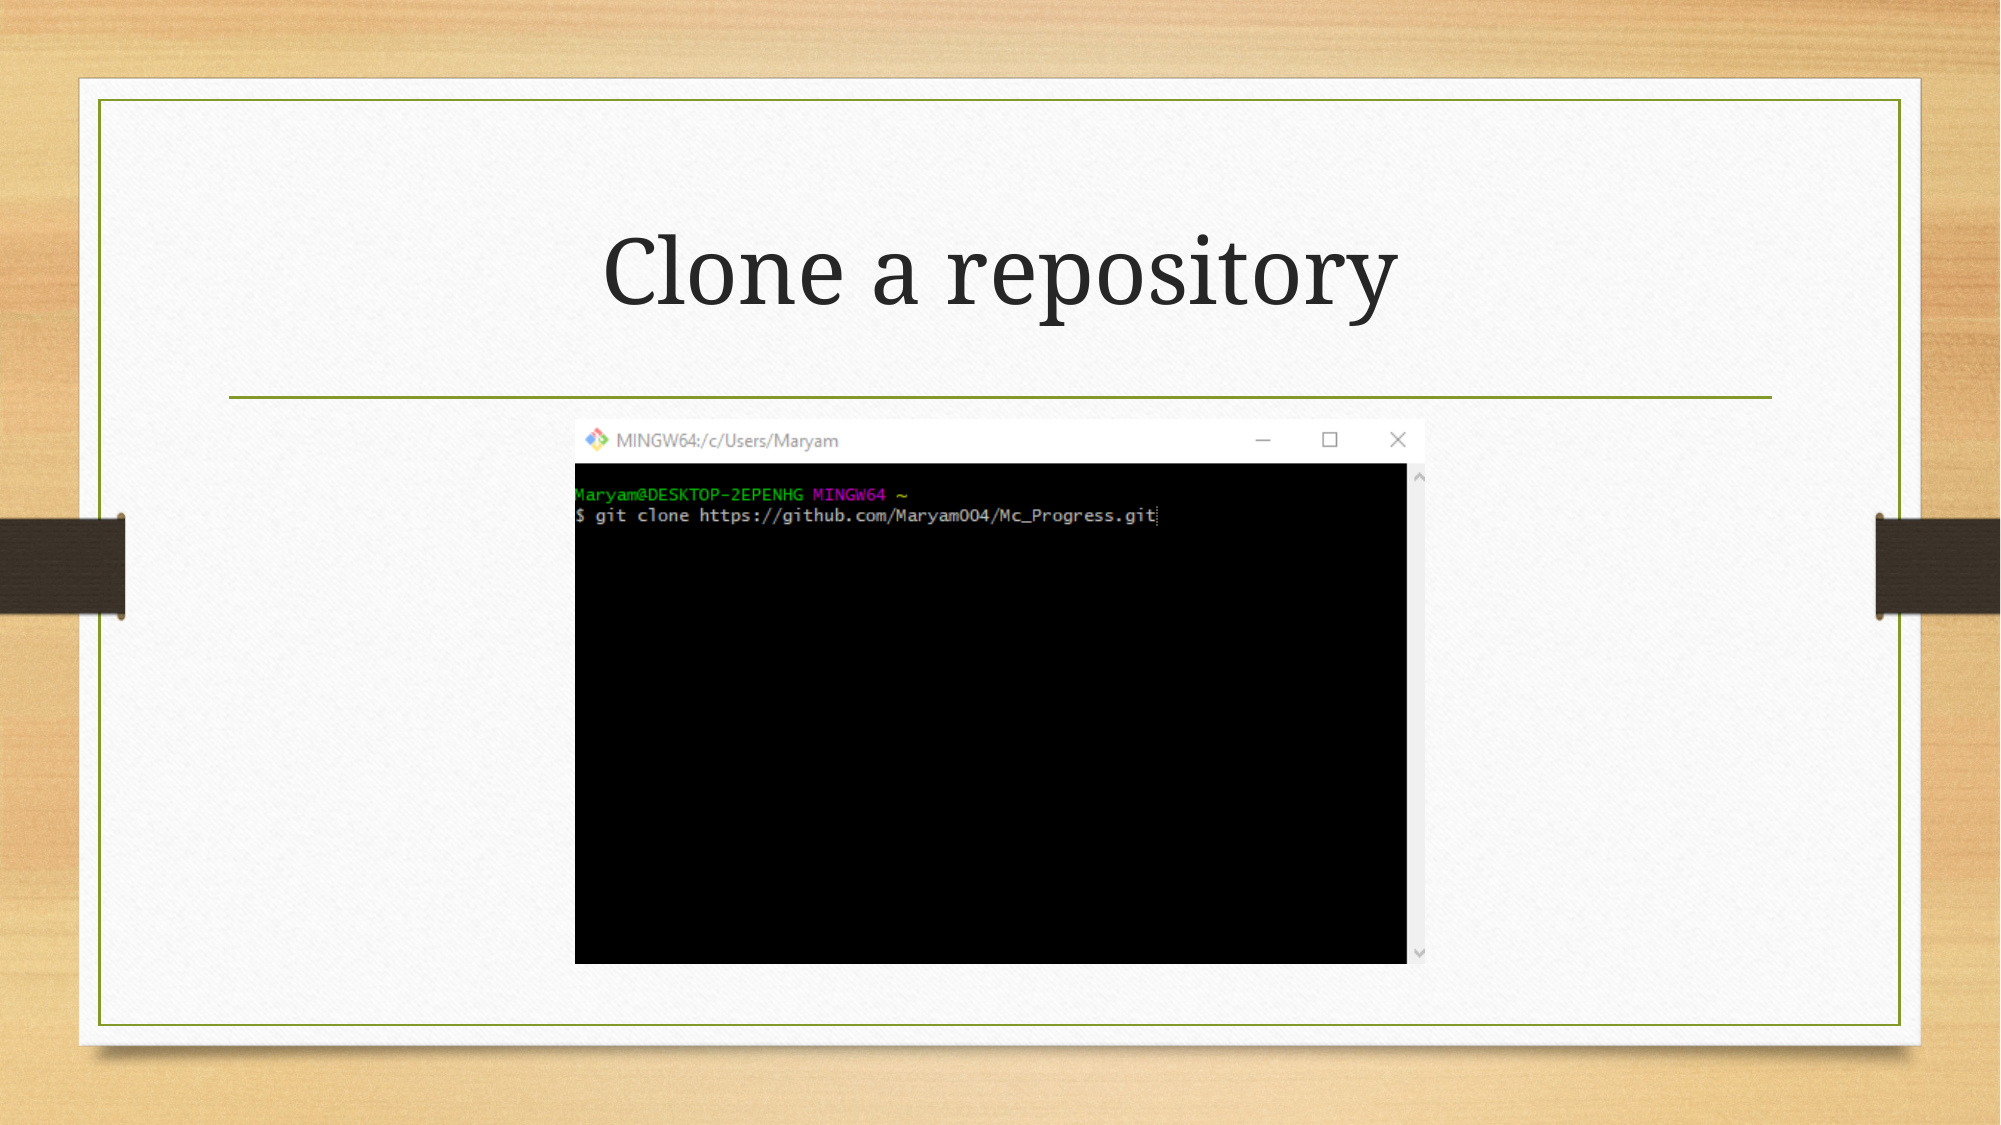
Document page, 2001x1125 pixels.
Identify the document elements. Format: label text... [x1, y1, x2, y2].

picture [0, 0, 2001, 1125]
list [574, 419, 1426, 964]
title Clone a repository [212, 161, 1788, 375]
